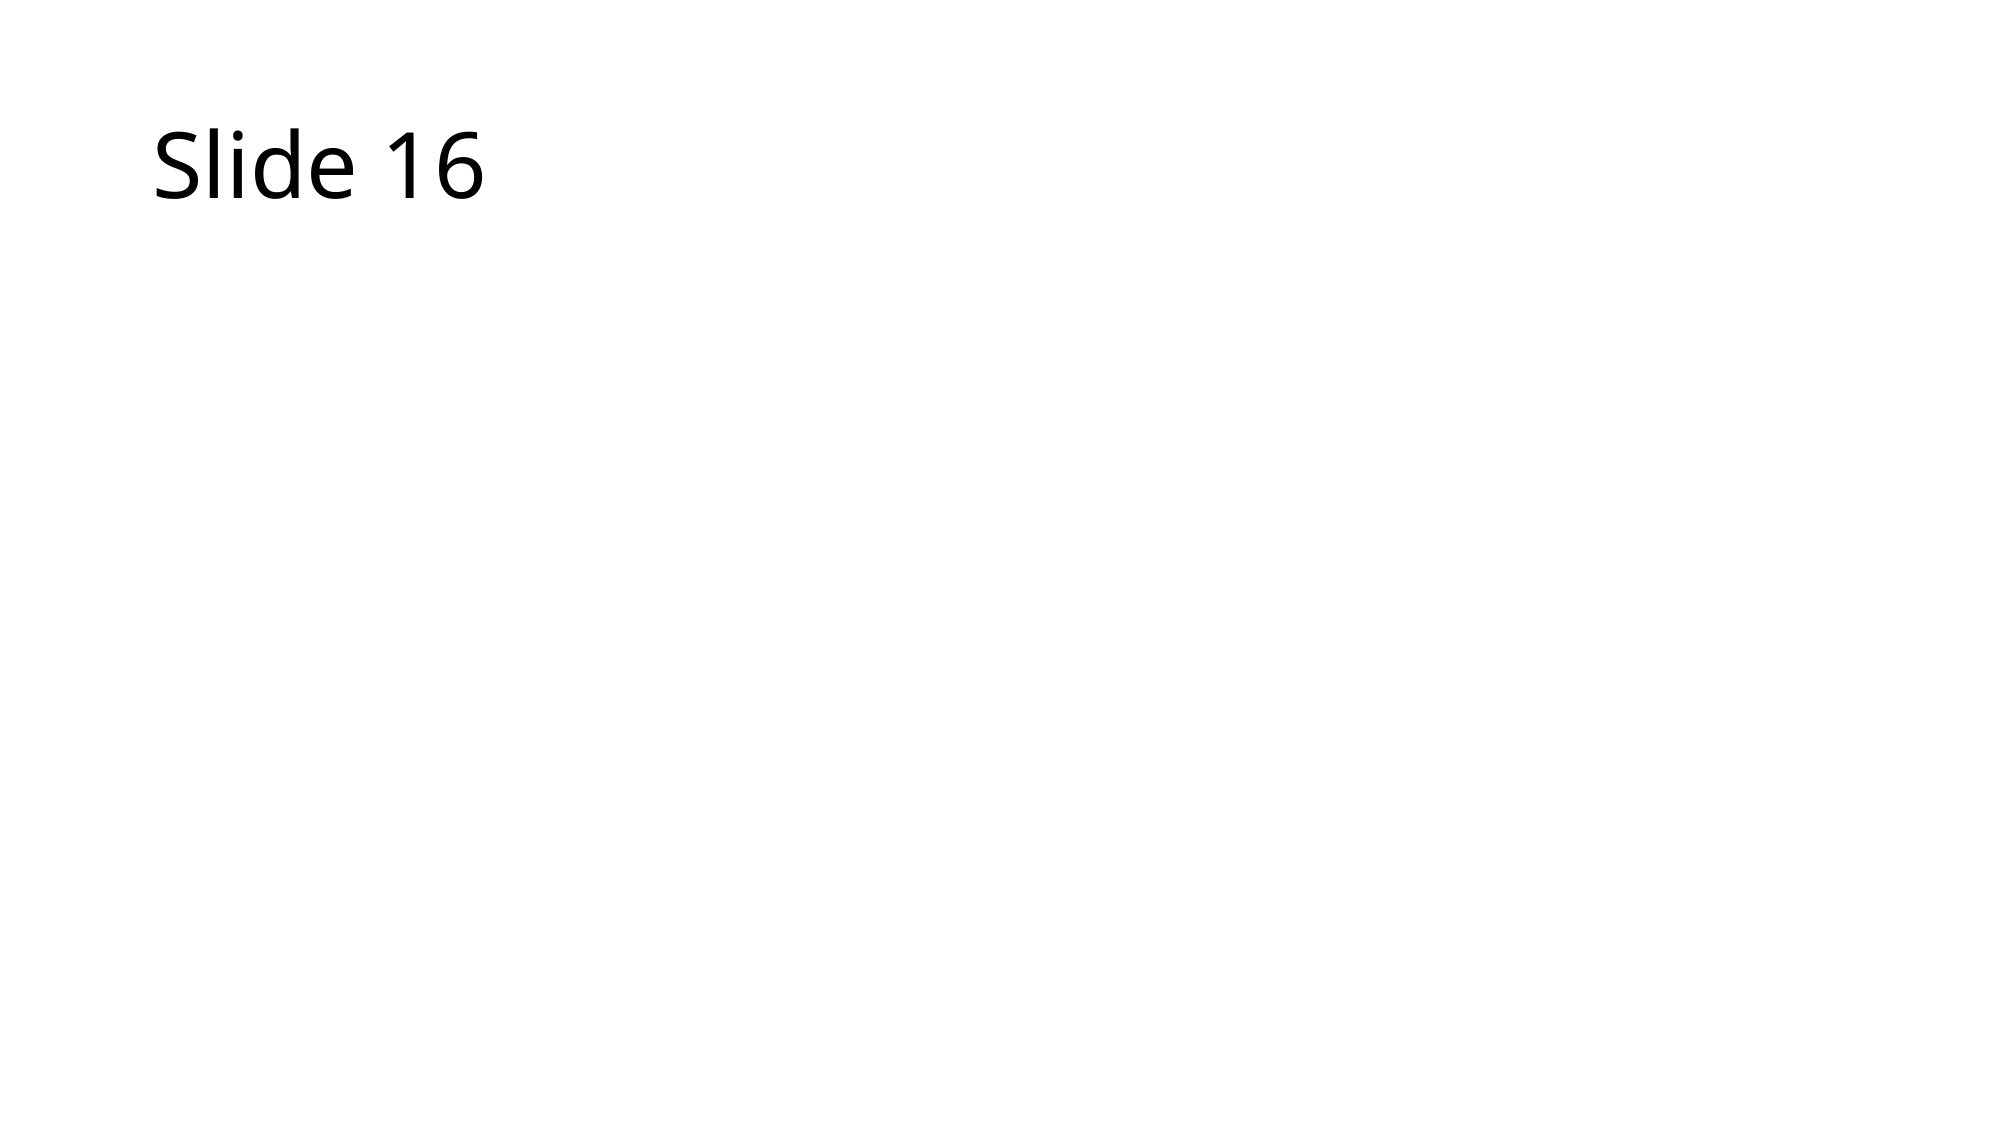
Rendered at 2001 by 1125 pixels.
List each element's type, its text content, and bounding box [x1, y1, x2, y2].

title Slide 16 [137, 59, 1863, 278]
